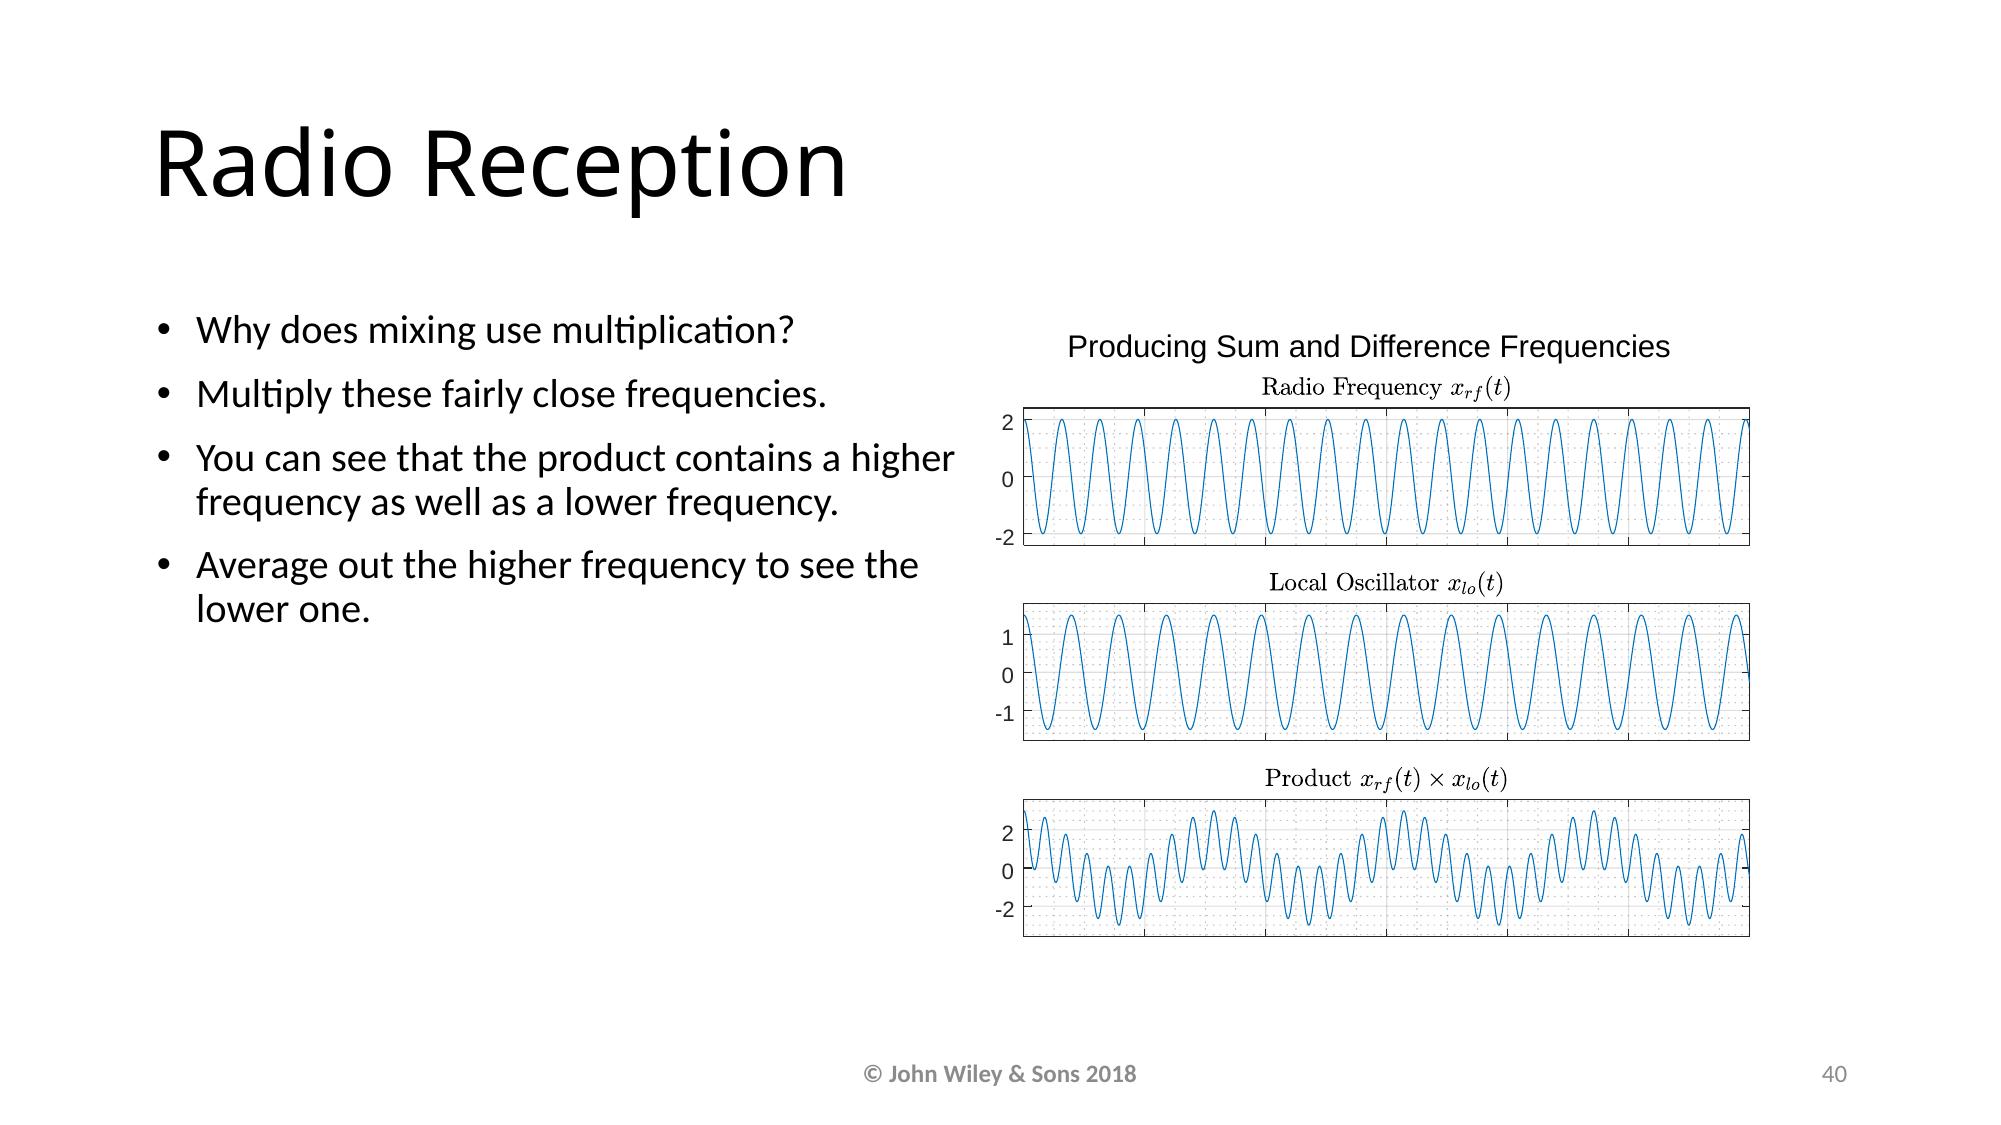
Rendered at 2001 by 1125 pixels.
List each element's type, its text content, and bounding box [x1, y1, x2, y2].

list Why does mixing use multiplication? Multiply these fairly close frequencies. You can see that the product contains a higher frequency as well as a lower frequency. Average out the higher frequency to see the lower one. [141, 301, 976, 693]
slide_number 40 [1412, 1042, 1863, 1103]
footer © John Wiley & Sons 2018 [662, 1042, 1338, 1103]
title Radio Reception [137, 58, 1863, 276]
picture [901, 307, 1837, 1009]
